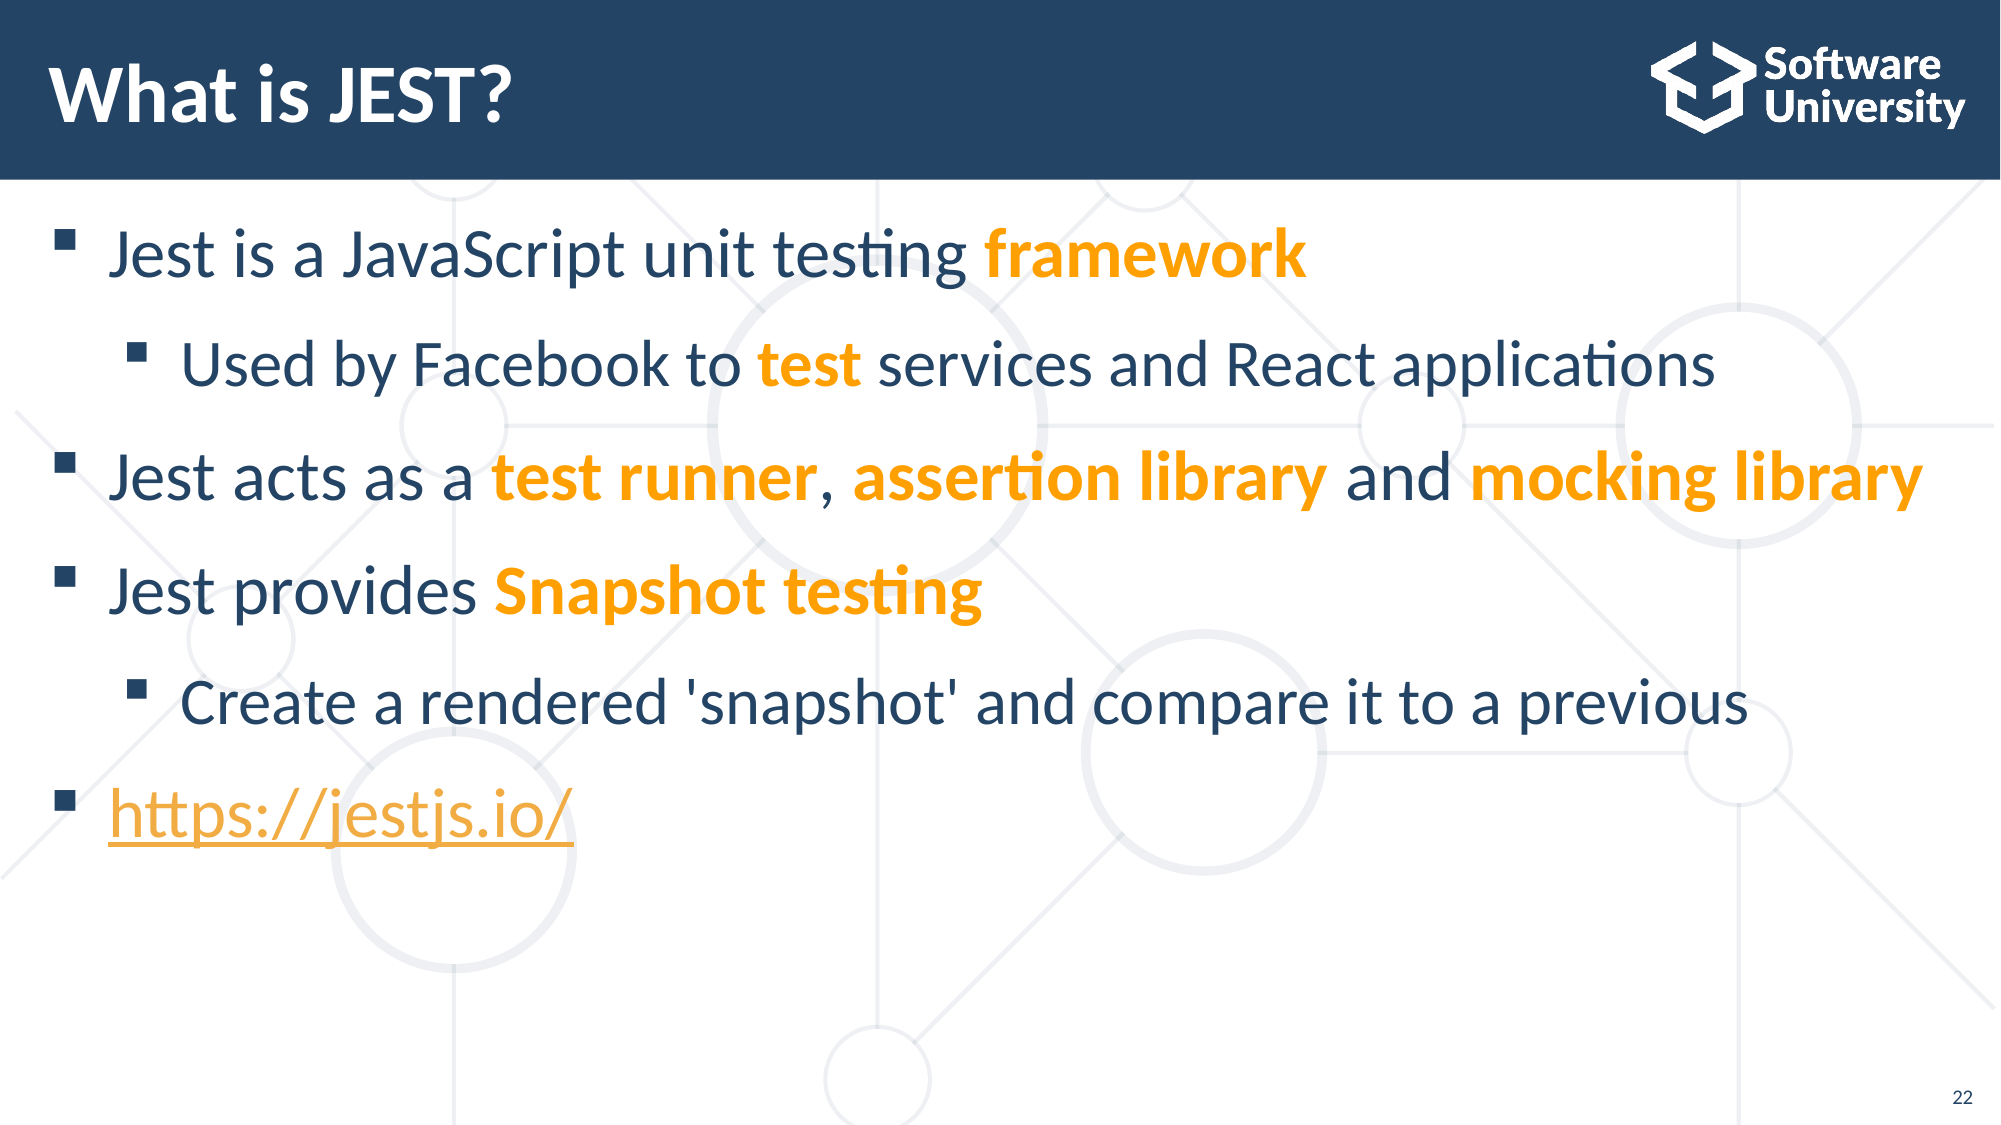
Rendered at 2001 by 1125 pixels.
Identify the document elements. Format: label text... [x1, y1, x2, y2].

title What is JEST? [31, 16, 1625, 162]
list Jest is a JavaScript unit testing framework Used by Facebook to test services and React applications Jest acts as a test runner, assertion library and mocking library Jest provides Snapshot testing Create a rendered 'snapshot' and compare it to a previous https://jestjs.io/ [31, 196, 1970, 1104]
slide_number 22 [1927, 1067, 1989, 1117]
picture [1651, 41, 1966, 134]
